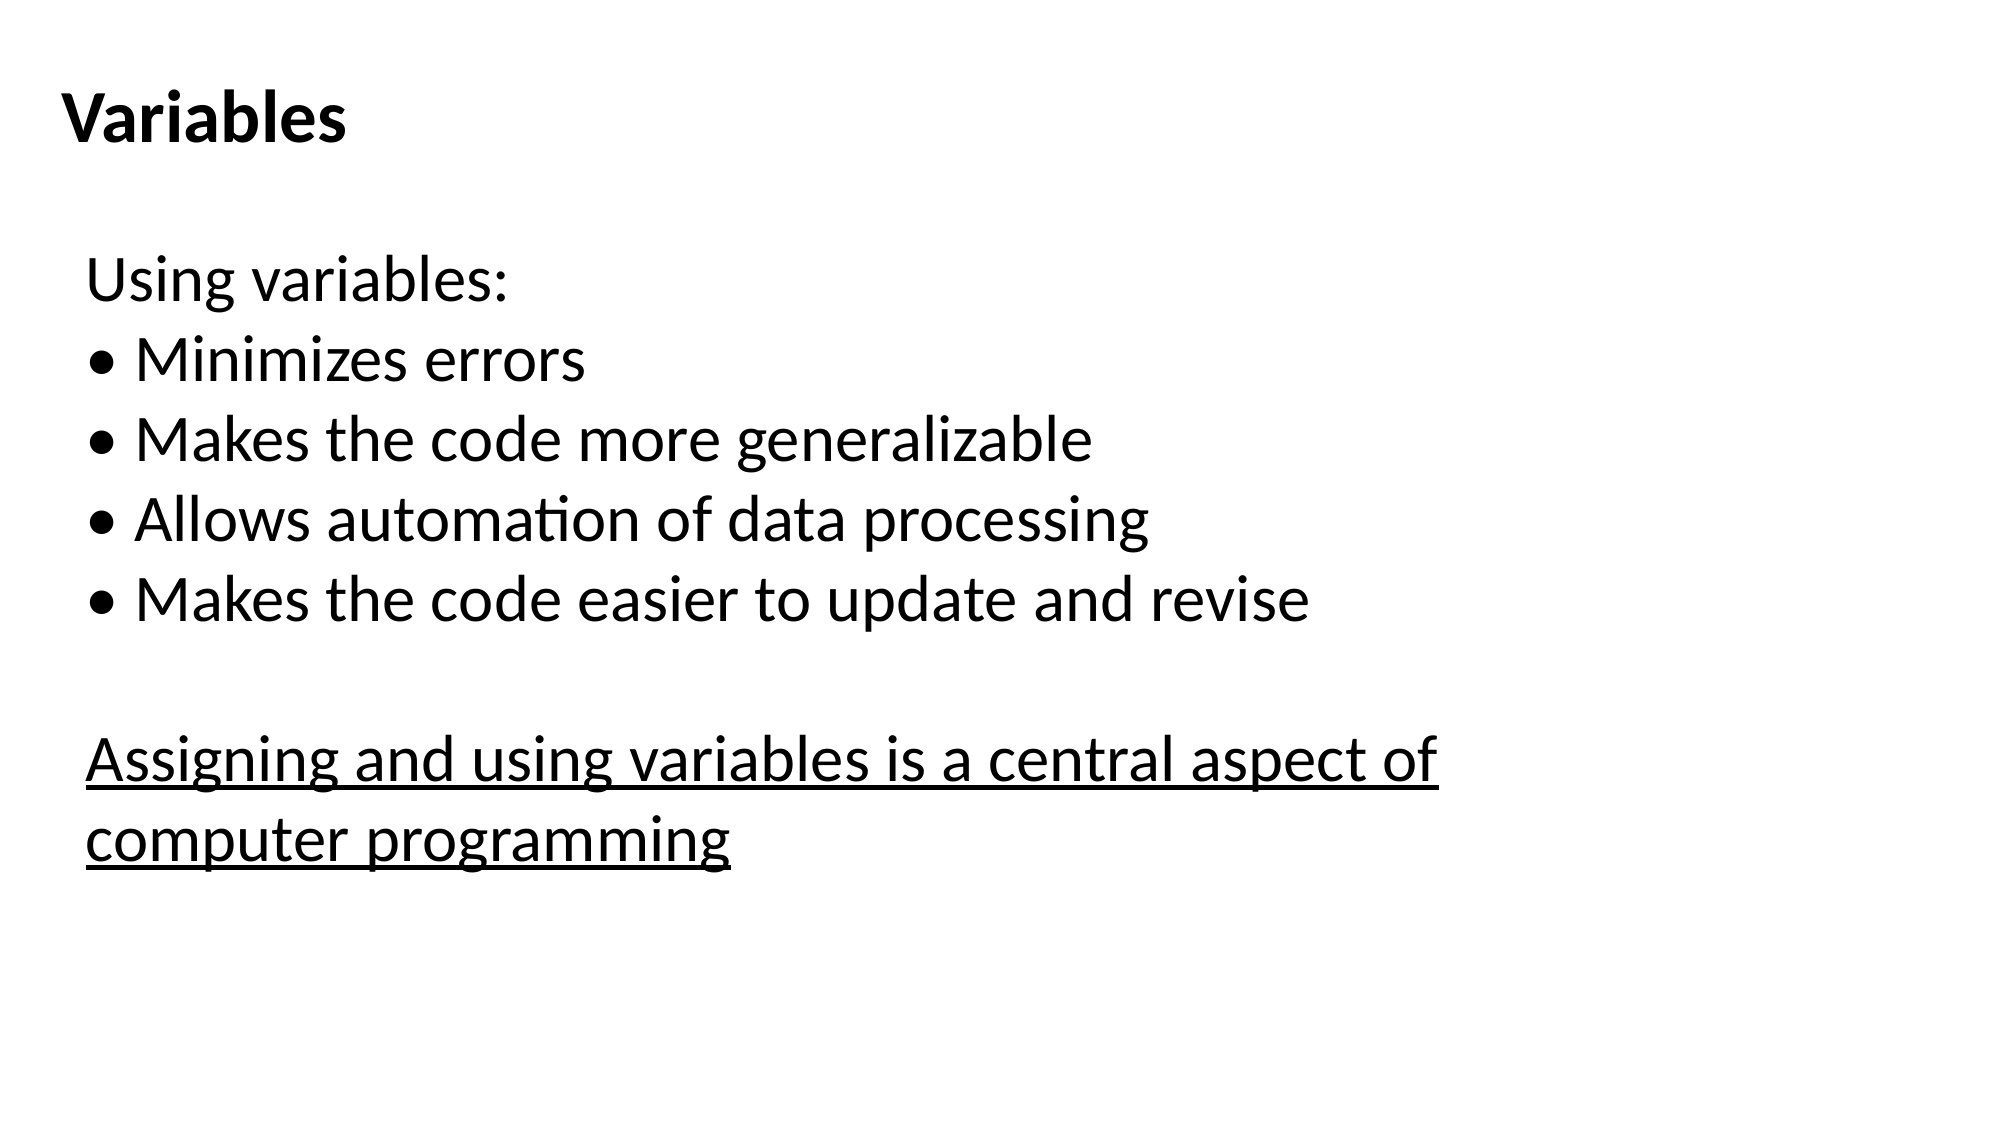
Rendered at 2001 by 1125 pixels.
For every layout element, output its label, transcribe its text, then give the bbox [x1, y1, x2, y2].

text_box Using variables: • Minimizes errors • Makes the code more generalizable • Allows automation of data processing • Makes the code easier to update and revise Assigning and using variables is a central aspect of computer programming [71, 227, 1723, 882]
text_box Variables [46, 60, 460, 166]
